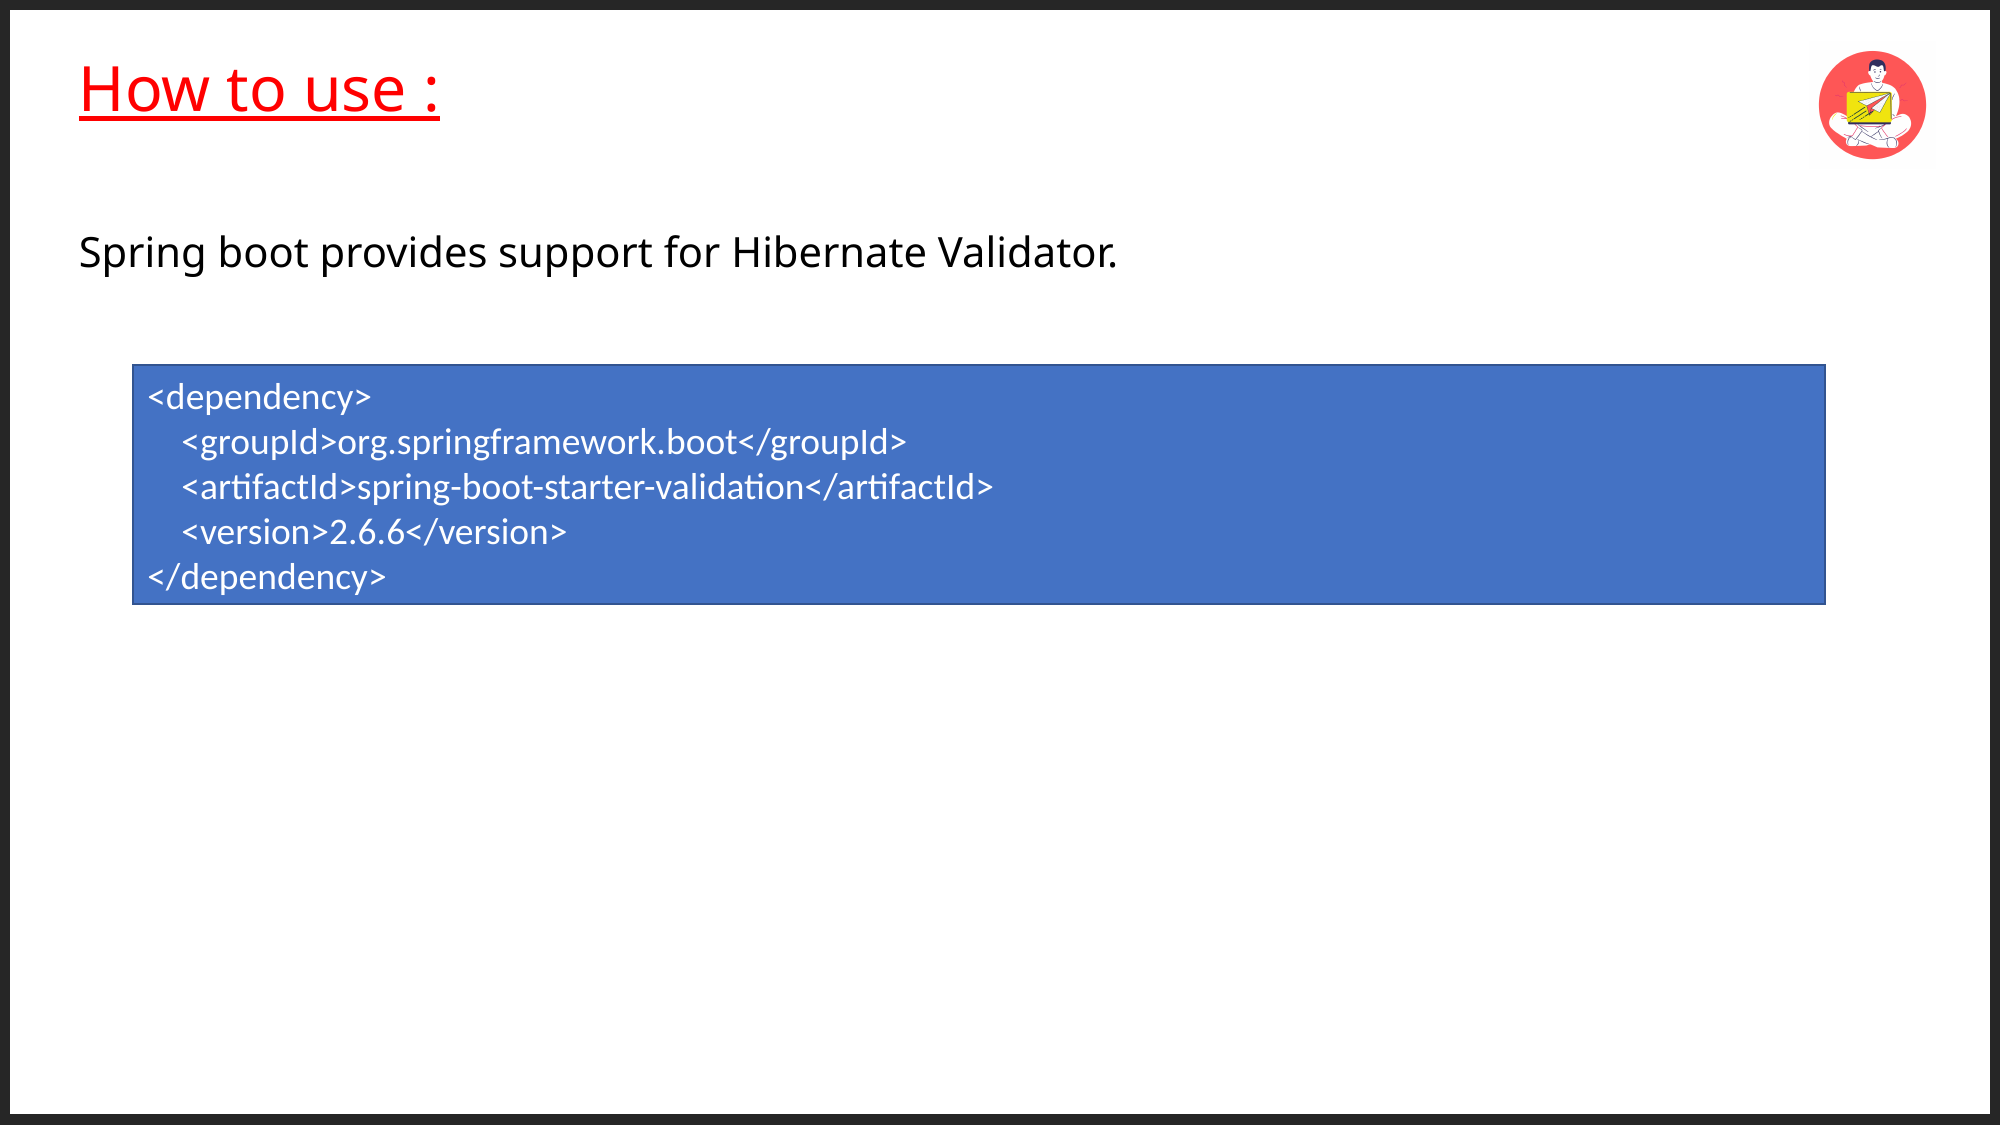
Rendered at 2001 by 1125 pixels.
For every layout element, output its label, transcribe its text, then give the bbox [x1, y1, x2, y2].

picture [1809, 41, 1936, 169]
text_box How to use : [63, 41, 1809, 132]
text_box Spring boot provides support for Hibernate Validator. [63, 218, 1872, 284]
text_box <dependency> <groupId>org.springframework.boot</groupId> <artifactId>spring-boot-starter-validation</artifactId> <version>2.6.6</version> </dependency> [132, 364, 1826, 605]
text_box [0, 0, 2000, 1125]
